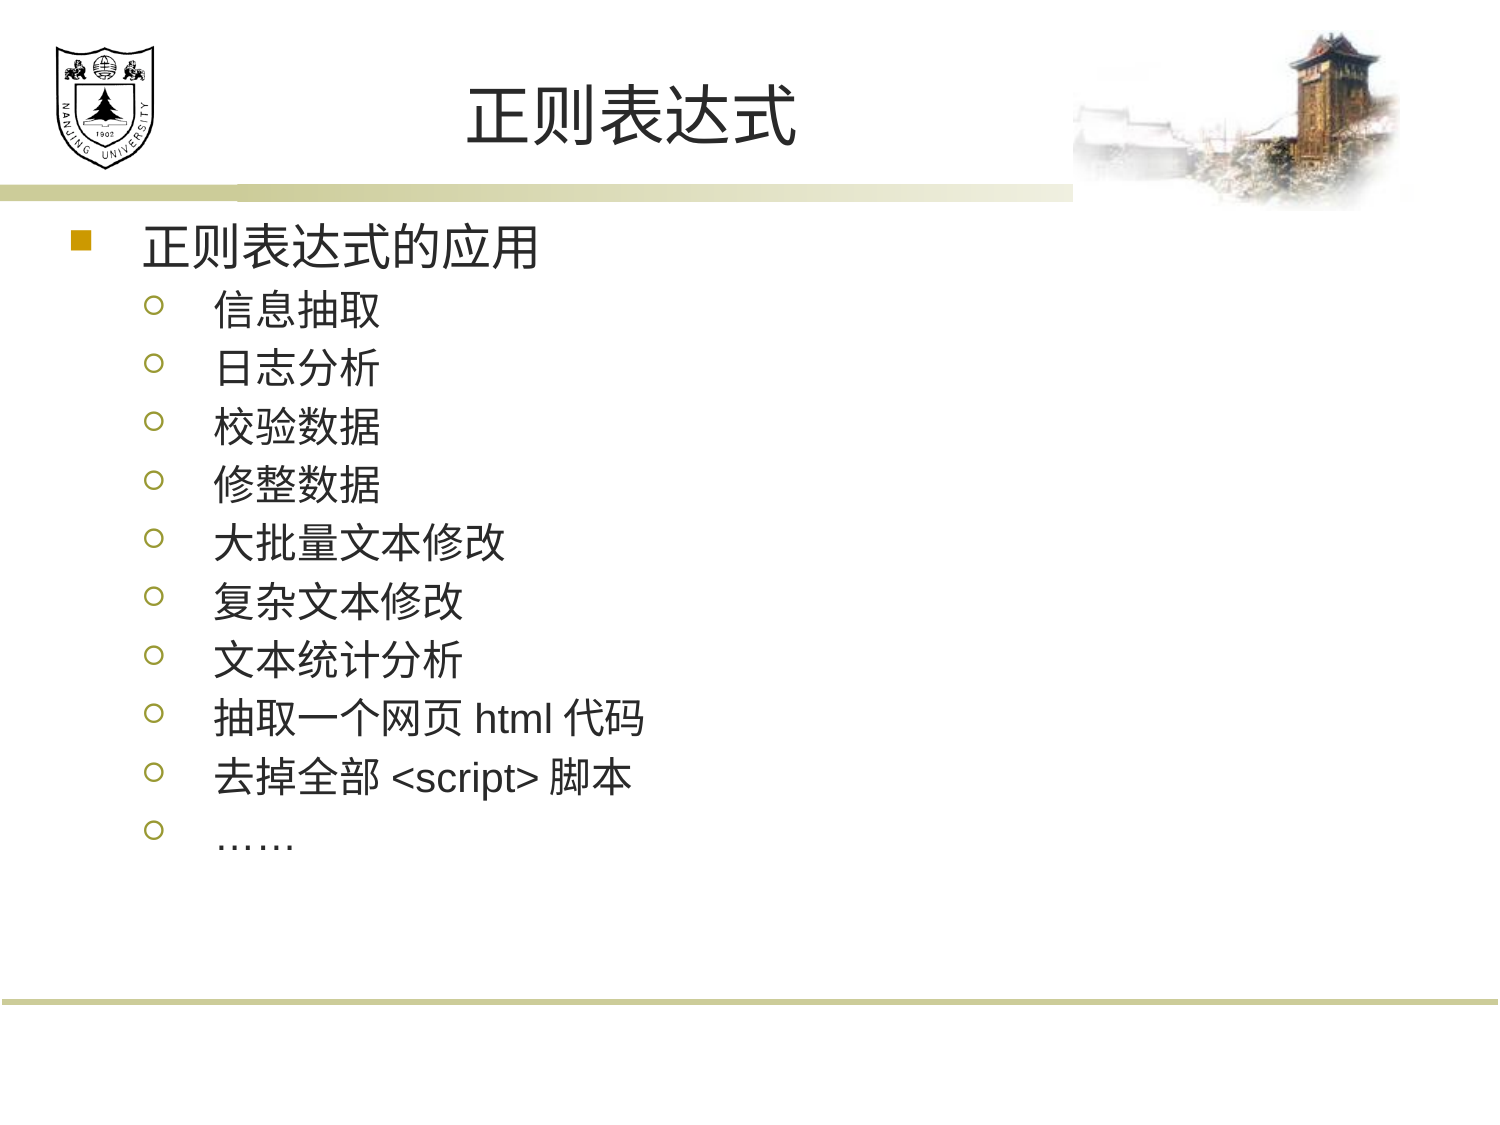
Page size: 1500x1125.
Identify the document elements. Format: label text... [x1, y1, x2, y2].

picture [2, 999, 1498, 1005]
picture [50, 42, 160, 173]
title 正则表达式 [171, 66, 1093, 161]
list 正则表达式的应用 信息抽取 日志分析 校验数据 修整数据 大批量文本修改 复杂文本修改 文本统计分析 抽取一个网页html代码 去掉全部<script>脚本 …… [53, 208, 1413, 964]
picture [1073, 30, 1400, 208]
